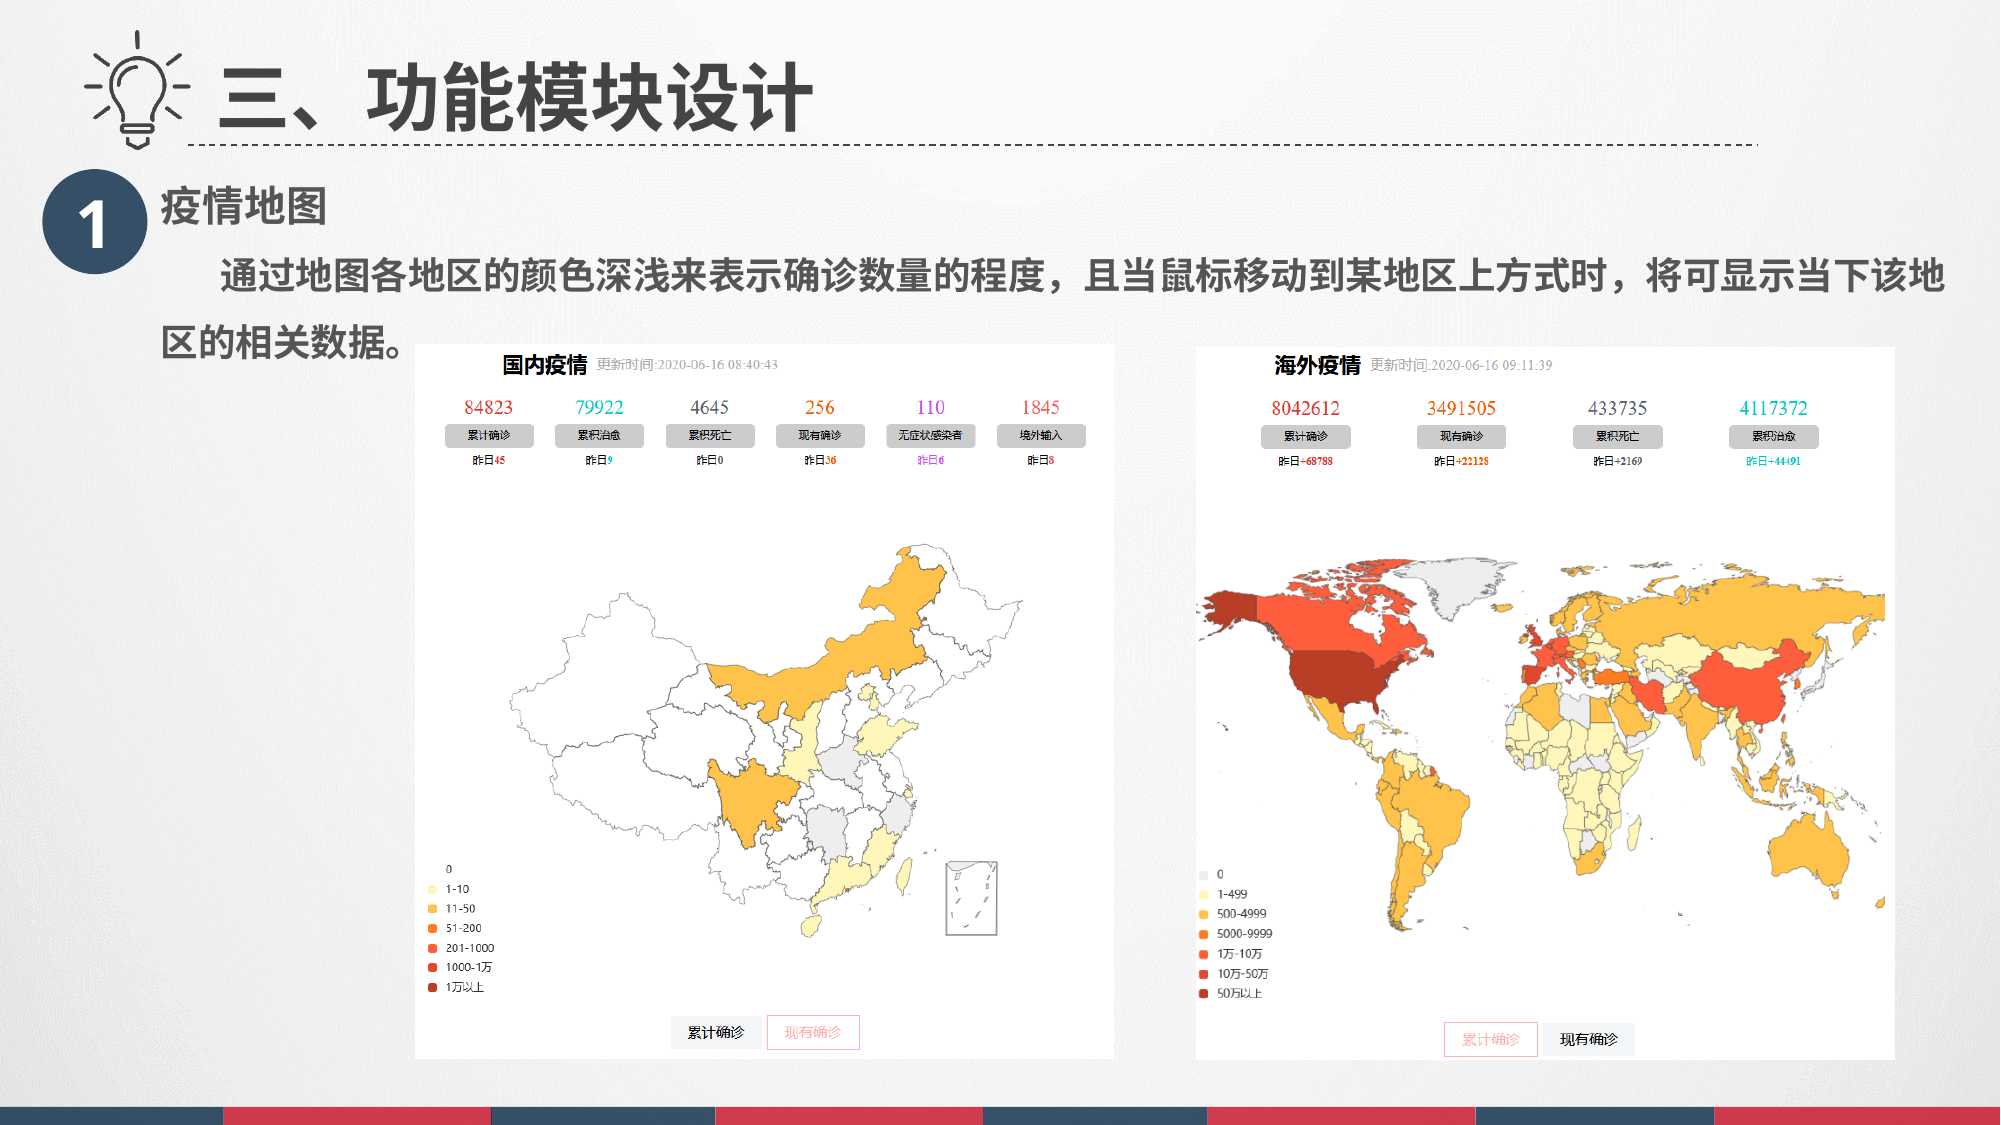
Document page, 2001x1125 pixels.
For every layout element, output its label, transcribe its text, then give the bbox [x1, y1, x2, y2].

picture [0, 0, 2000, 1106]
text_box 三、功能模块设计 [215, 50, 863, 141]
text_box 疫情地图 通过地图各地区的颜色深浅来表示确诊数量的程度，且当鼠标移动到某地区上方式时，将可显示当下该地区的相关数据。 [160, 154, 1977, 365]
text_box 1 [41, 168, 149, 276]
